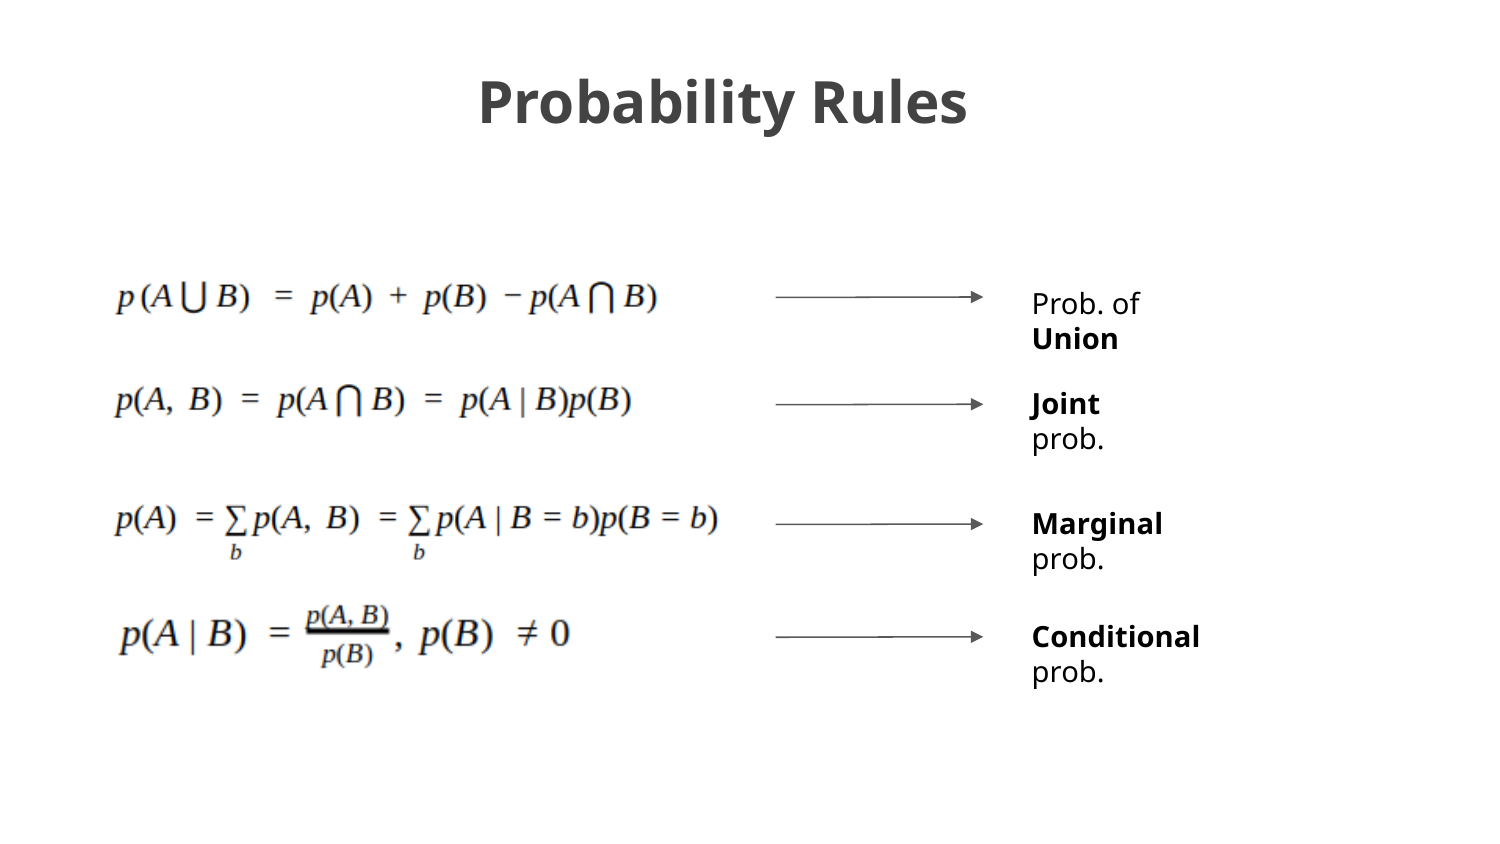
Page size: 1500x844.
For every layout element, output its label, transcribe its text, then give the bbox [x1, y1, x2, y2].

picture [107, 474, 728, 574]
picture [108, 589, 584, 685]
text_box Conditional prob. [1016, 603, 1256, 671]
text_box Prob. of Union [1016, 270, 1225, 325]
title Probability Rules [462, 50, 1038, 206]
text_box Marginal prob. [1016, 490, 1225, 559]
picture [107, 237, 676, 453]
text_box Joint prob. [1016, 370, 1182, 439]
